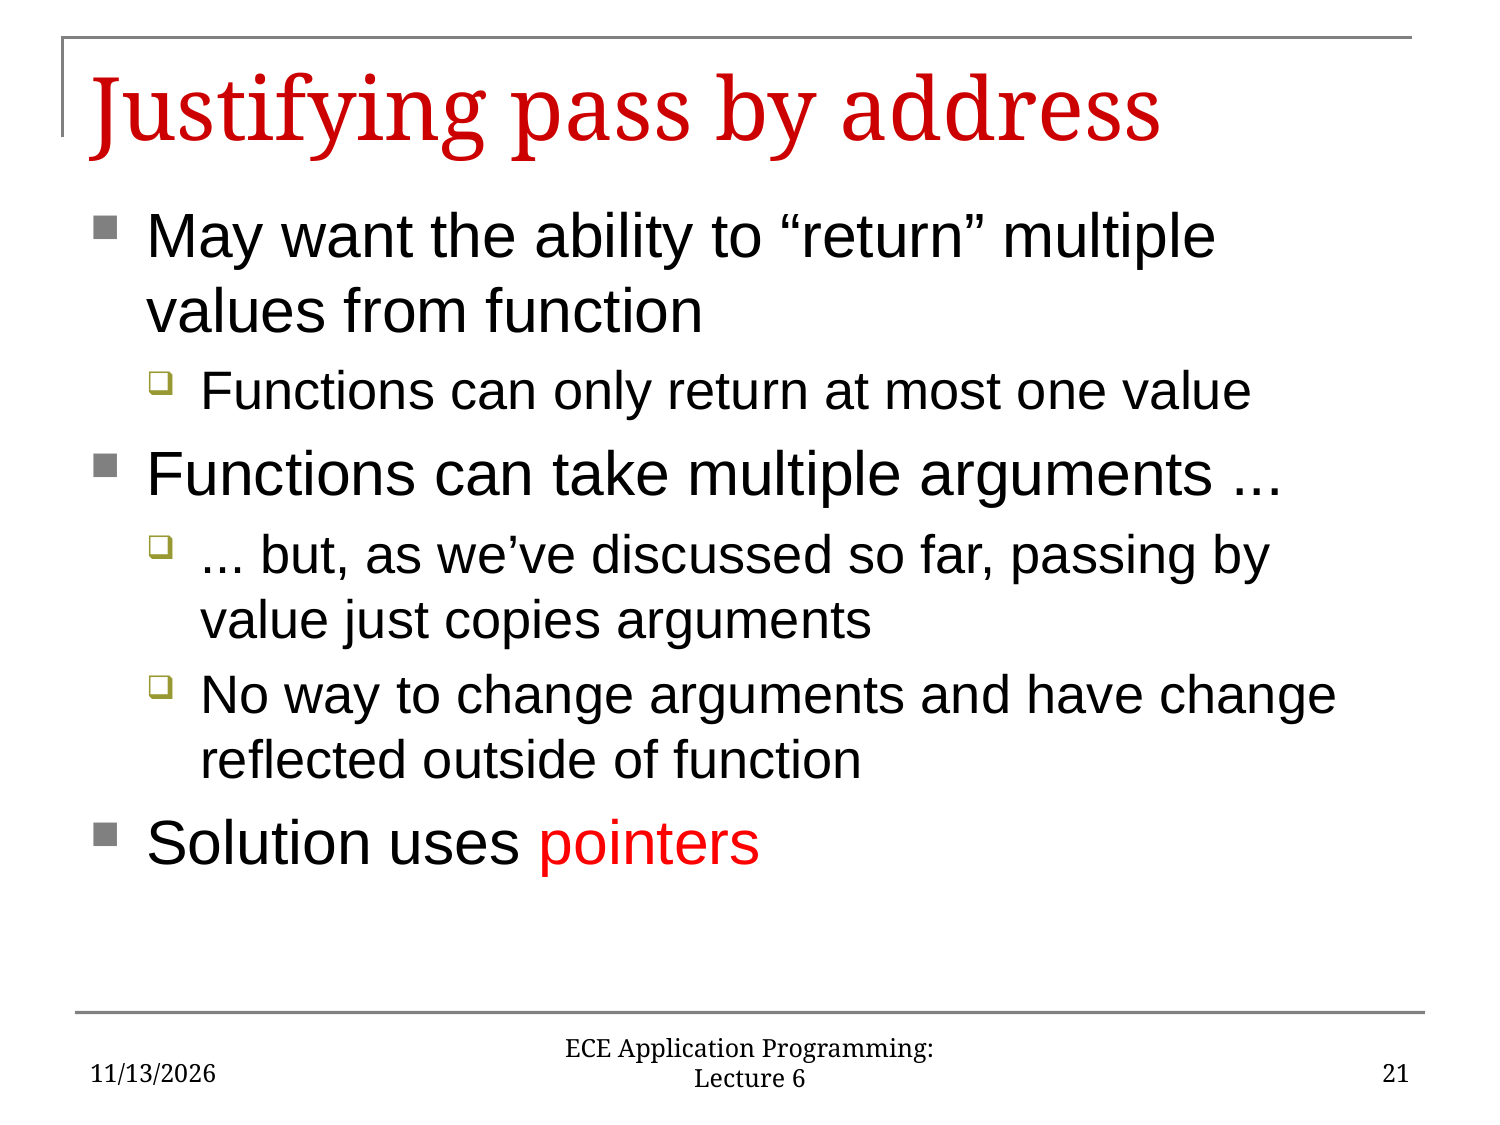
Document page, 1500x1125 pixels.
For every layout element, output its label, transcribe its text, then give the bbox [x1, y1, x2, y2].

title Justifying pass by address [75, 45, 1425, 163]
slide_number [74, 1023, 426, 1100]
footer ECE Application Programming: Lecture 6 [512, 1024, 988, 1101]
list May want the ability to “return” multiple values from function Functions can only return at most one value Functions can take multiple arguments ... ... but, as we’ve discussed so far, passing by value just copies arguments No way to change arguments and have change reflected outside of function Solution uses pointers [75, 187, 1425, 1006]
slide_number 21 [1074, 1023, 1426, 1100]
